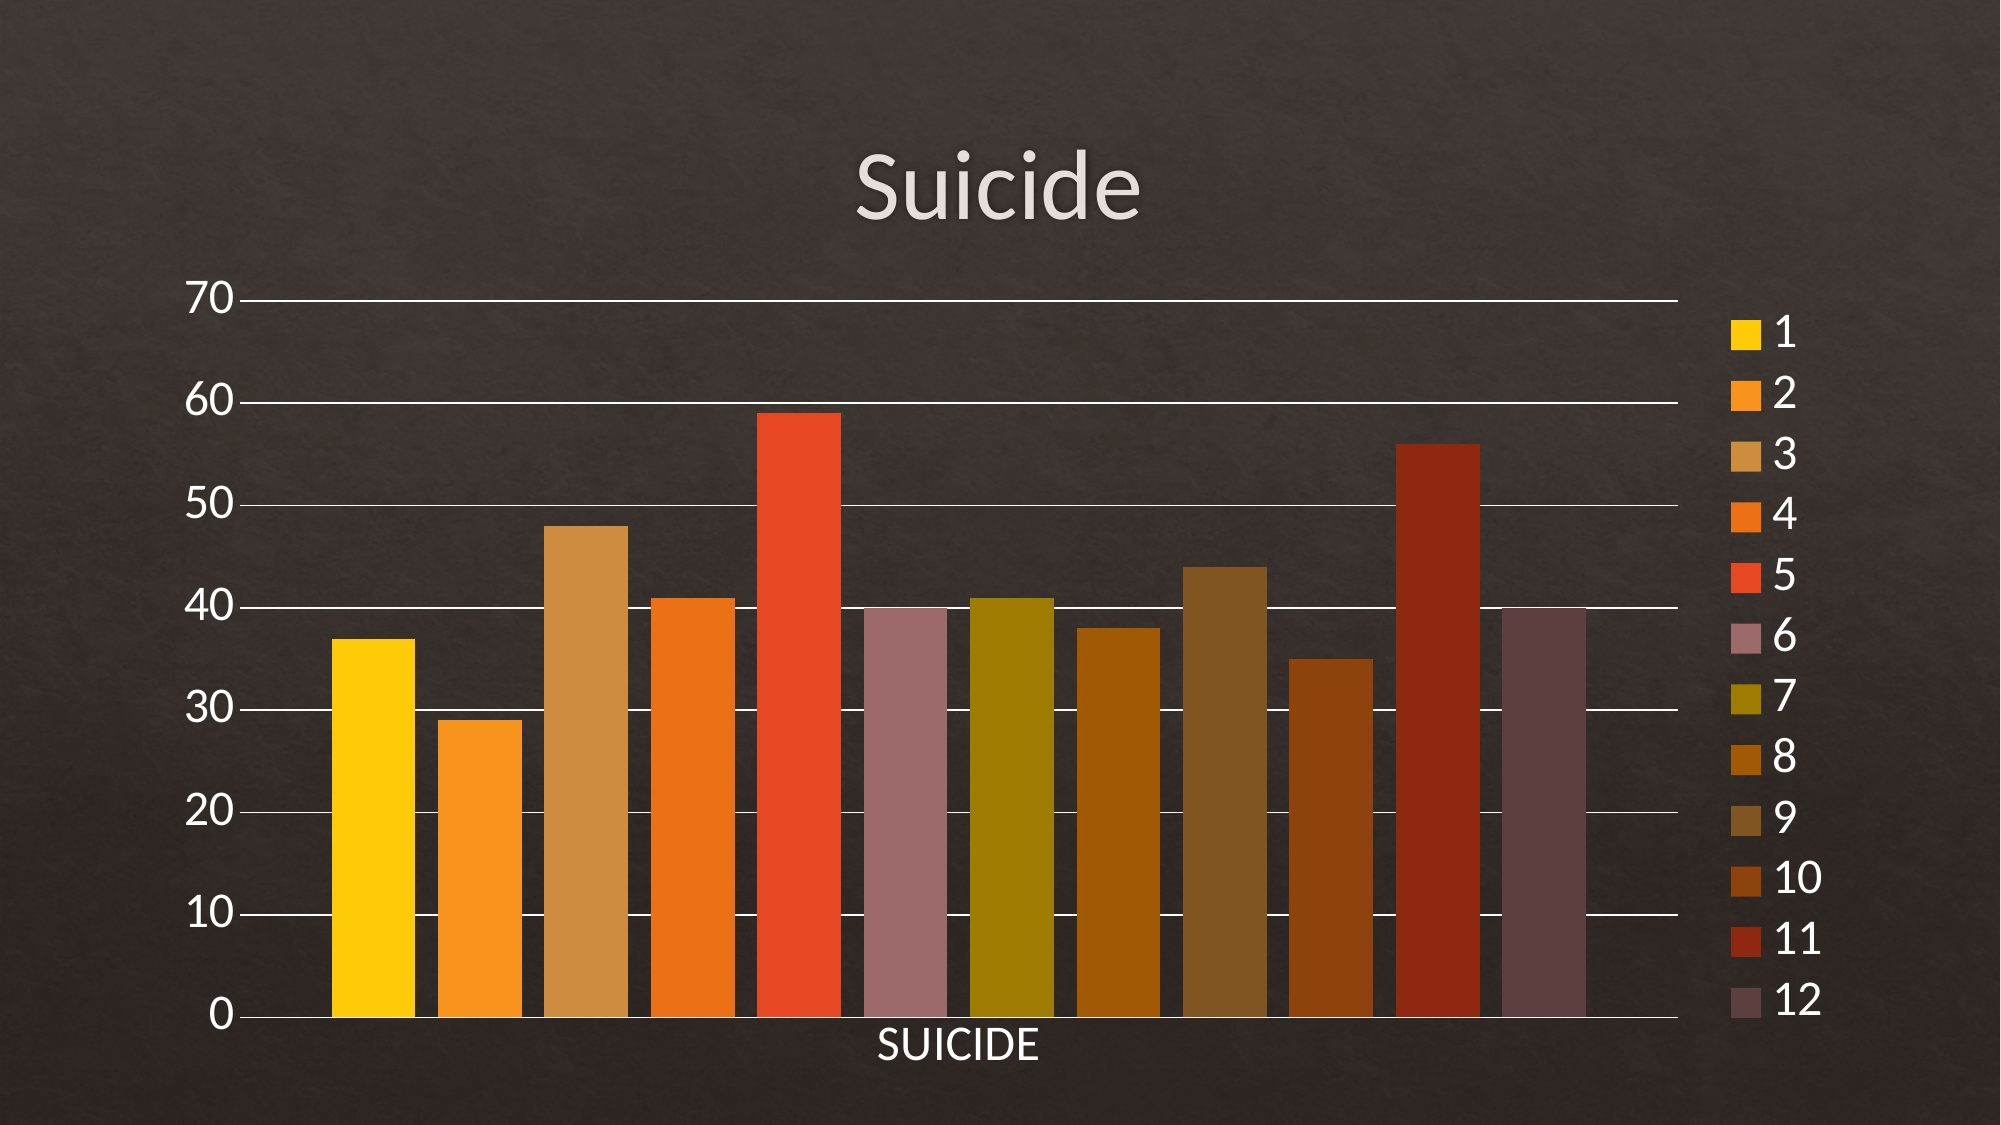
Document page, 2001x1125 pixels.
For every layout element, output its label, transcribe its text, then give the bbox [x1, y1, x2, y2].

title Suicide [149, 99, 1849, 256]
chart [149, 258, 1849, 1091]
